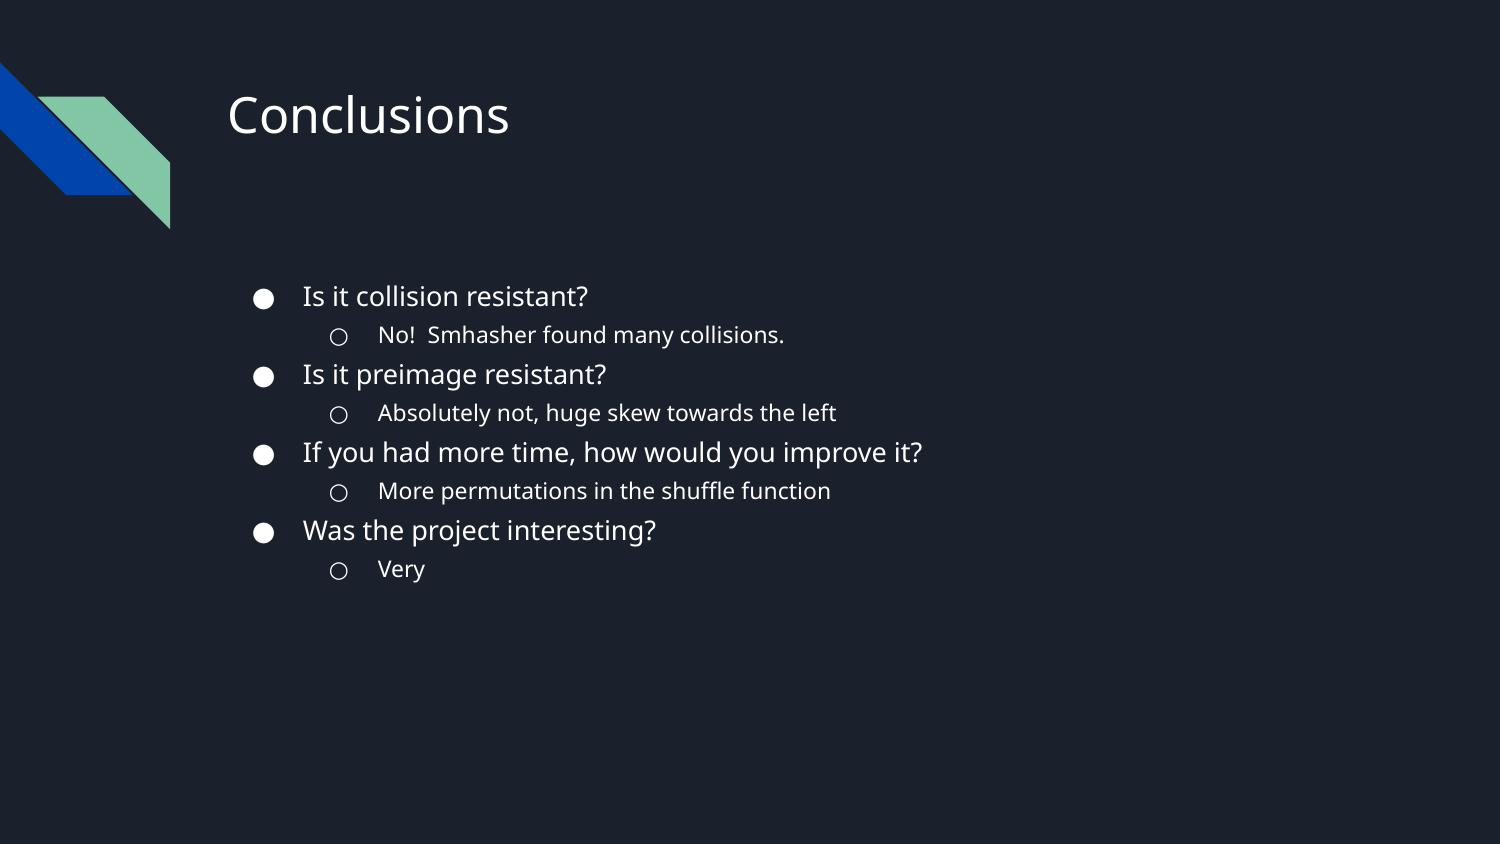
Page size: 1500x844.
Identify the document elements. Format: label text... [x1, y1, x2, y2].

list Is it collision resistant? No! Smhasher found many collisions. Is it preimage resistant? Absolutely not, huge skew towards the left If you had more time, how would you improve it? More permutations in the shuffle function Was the project interesting? Very [212, 257, 1368, 735]
title Conclusions [212, 64, 1368, 215]
